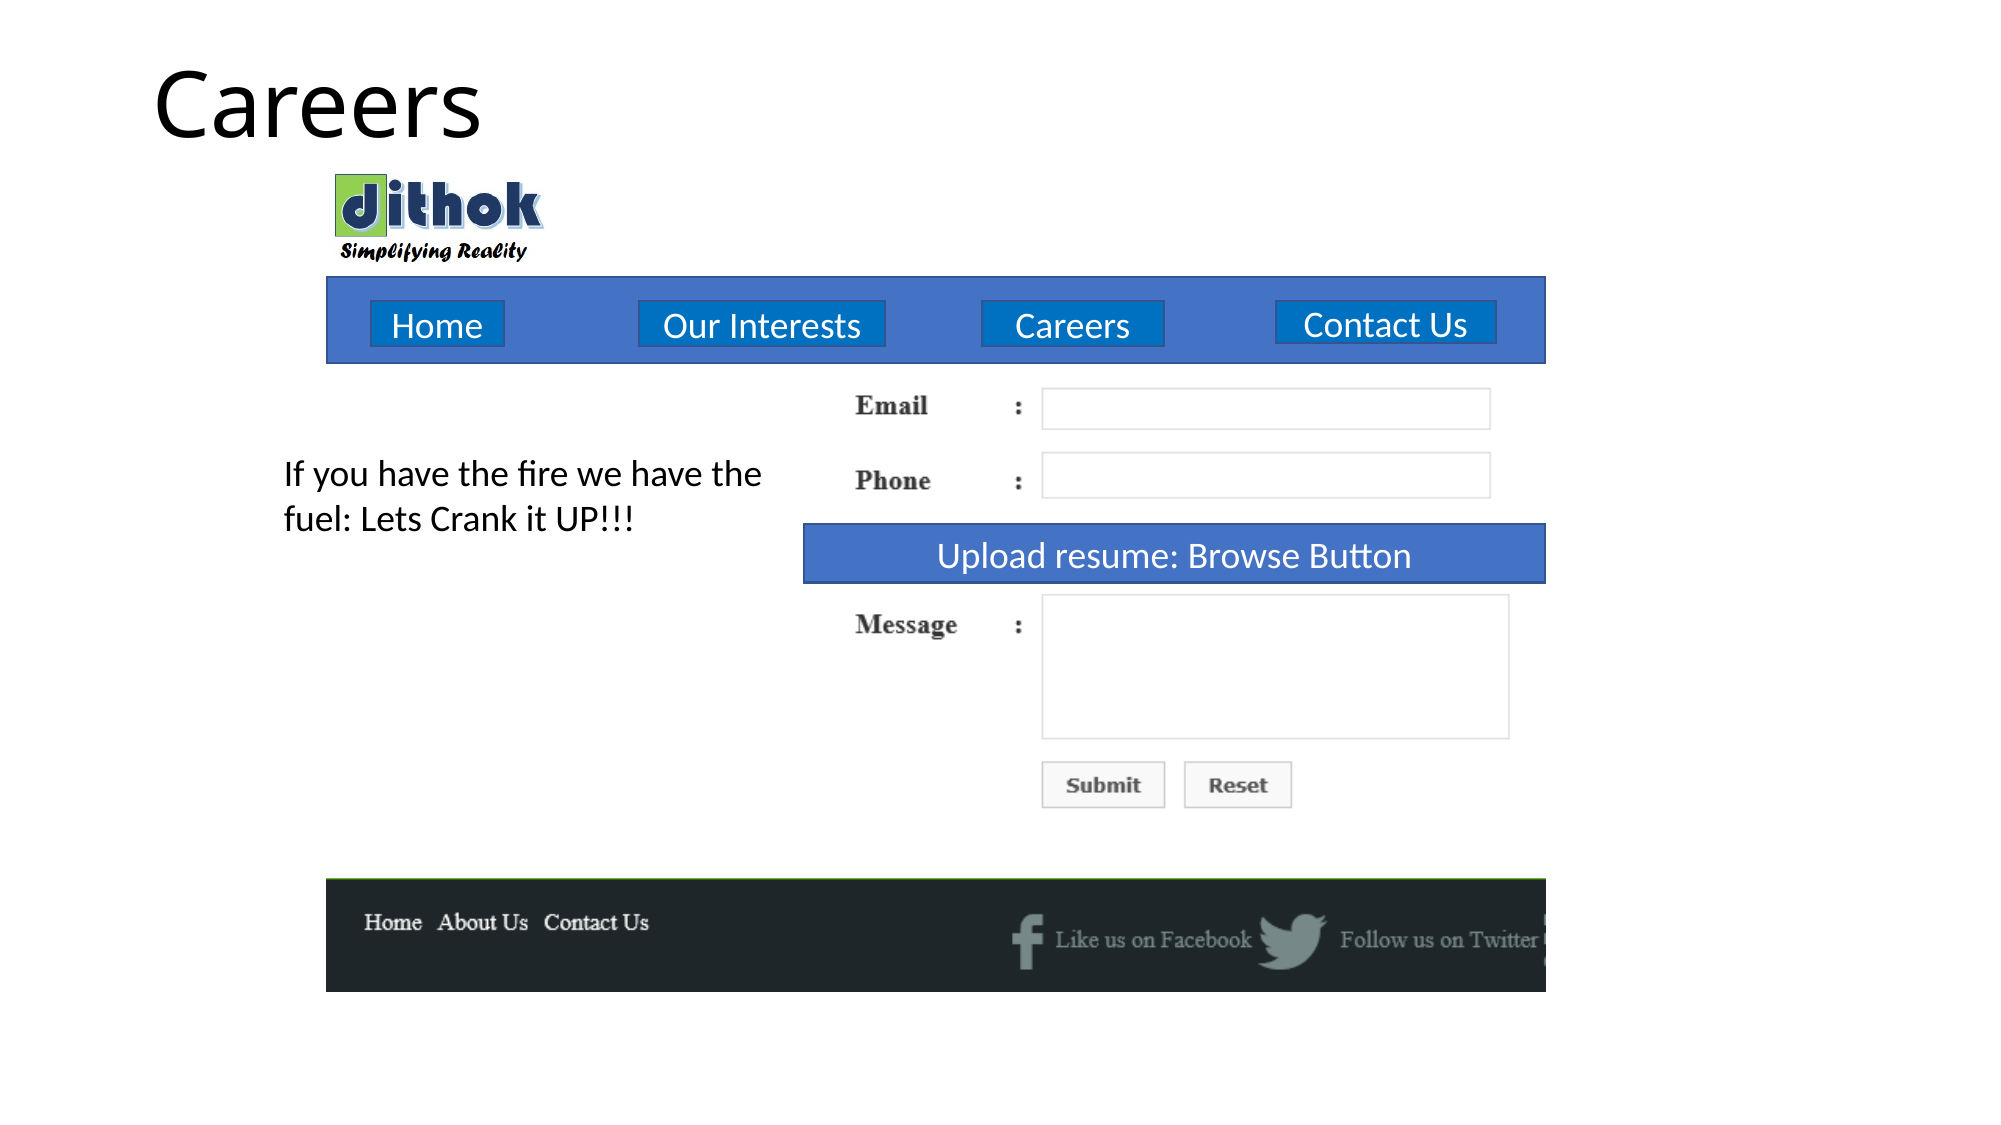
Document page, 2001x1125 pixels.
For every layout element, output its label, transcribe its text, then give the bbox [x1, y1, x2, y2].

picture [326, 157, 547, 277]
text_box [326, 276, 1546, 364]
picture [326, 878, 1546, 992]
text_box If you have the fire we have the fuel: Lets Crank it UP!!! [268, 441, 804, 547]
title Careers [137, 0, 1863, 218]
text_box Home [370, 300, 505, 347]
text_box Our Interests [638, 300, 804, 347]
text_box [804, 277, 1546, 822]
